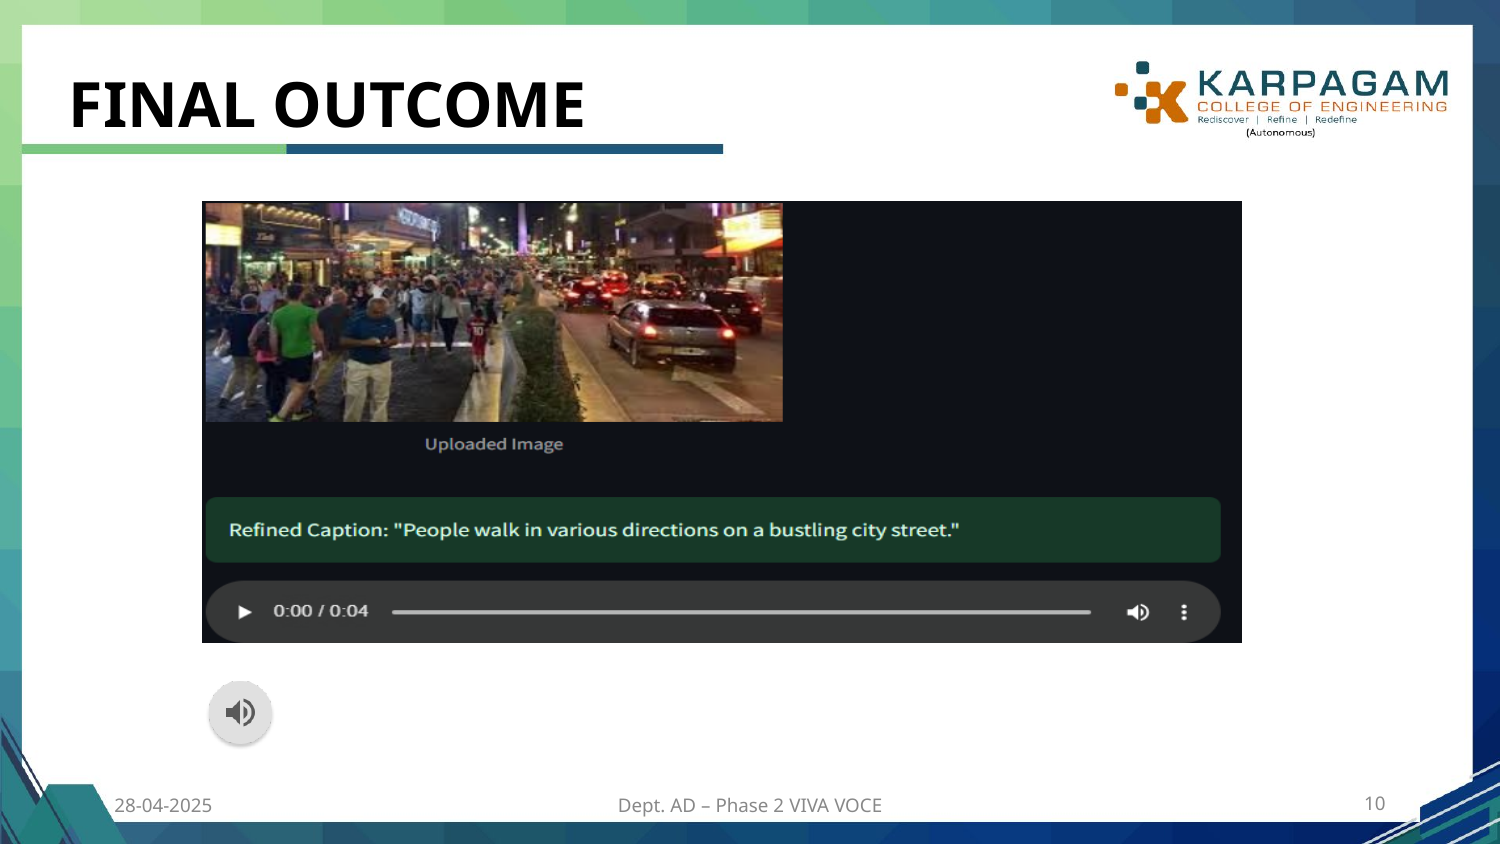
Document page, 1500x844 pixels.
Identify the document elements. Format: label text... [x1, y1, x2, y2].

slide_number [103, 782, 441, 827]
title FINAL OUTCOME [57, 71, 1427, 144]
footer Dept. AD – Phase 2 VIVA VOCE [496, 782, 1004, 827]
slide_number 10 [1059, 782, 1397, 827]
picture [0, 0, 1500, 844]
